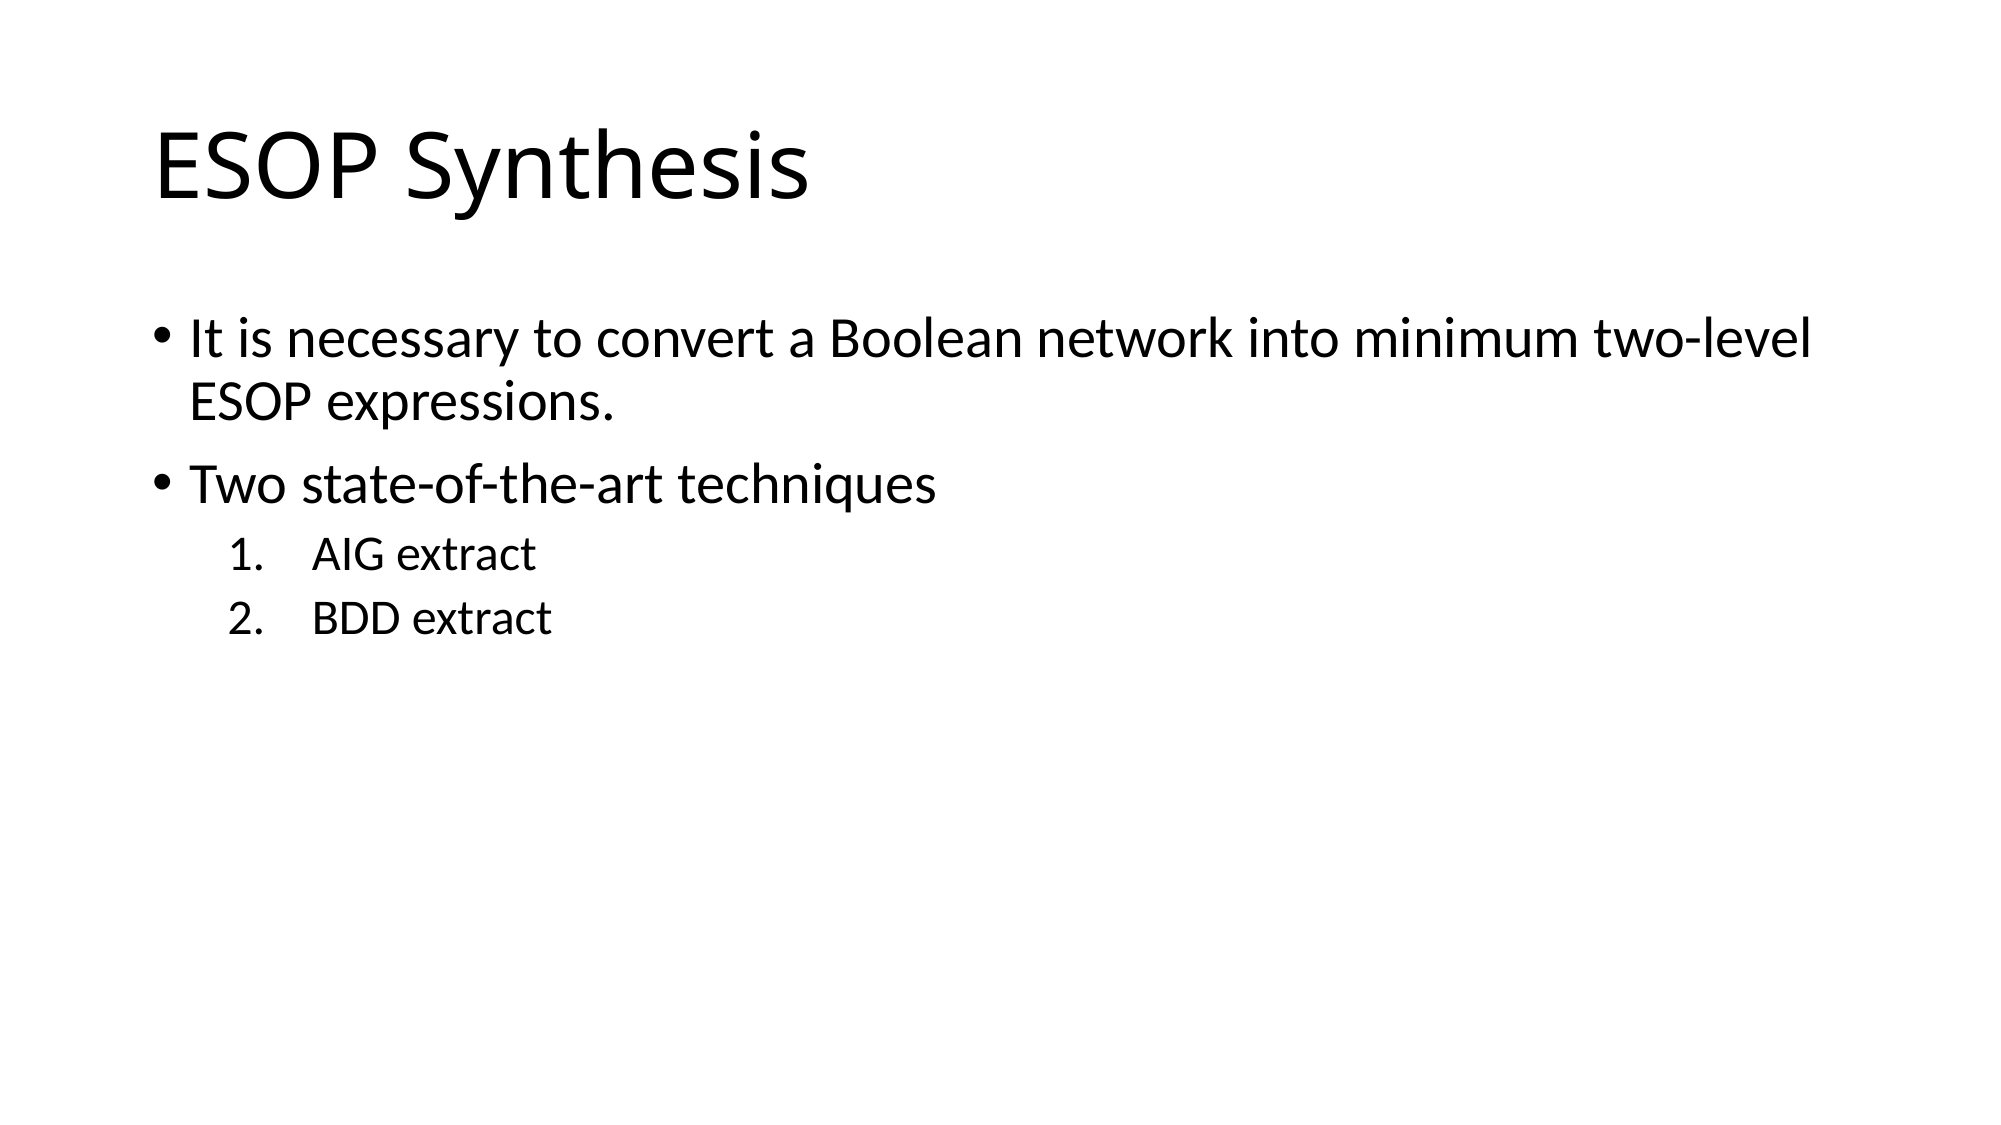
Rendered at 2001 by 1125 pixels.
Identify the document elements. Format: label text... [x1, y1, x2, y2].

title ESOP Synthesis [137, 59, 1863, 278]
list It is necessary to convert a Boolean network into minimum two-level ESOP expressions. Two state-of-the-art techniques AIG extract BDD extract [137, 299, 1863, 1014]
